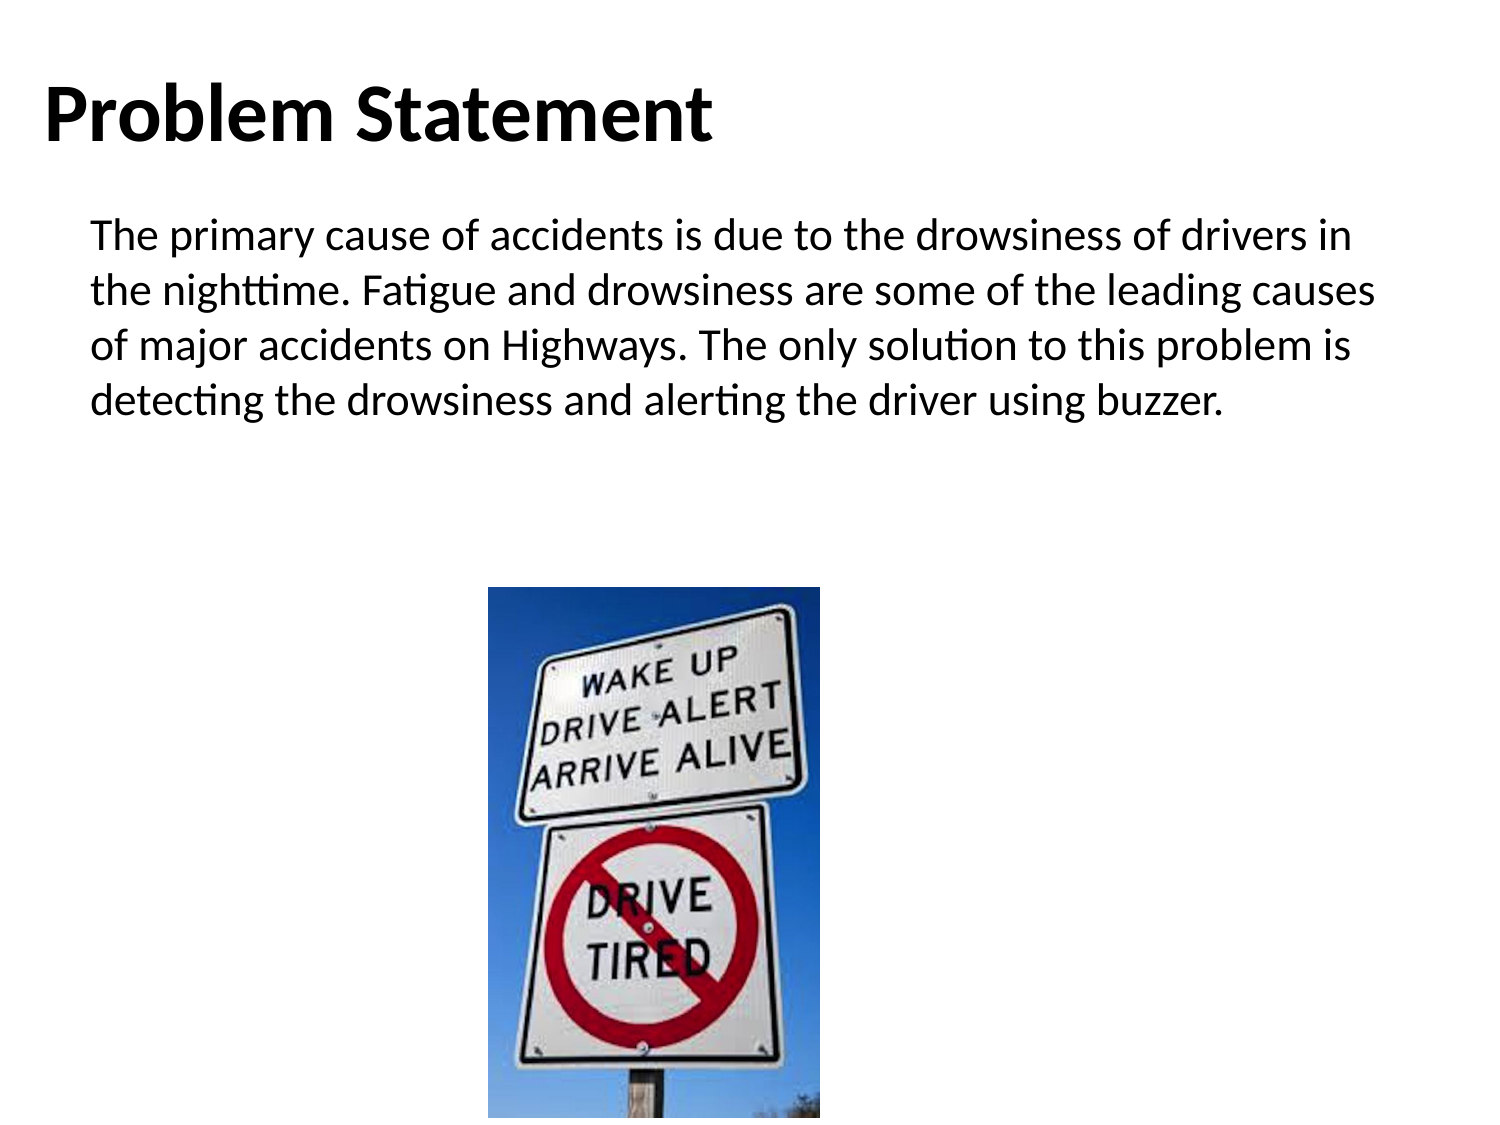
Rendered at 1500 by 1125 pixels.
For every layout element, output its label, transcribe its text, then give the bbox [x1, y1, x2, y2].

picture [488, 587, 820, 1118]
list The primary cause of accidents is due to the drowsiness of drivers in the nighttime. Fatigue and drowsiness are some of the leading causes of major accidents on Highways. The only solution to this problem is detecting the drowsiness and alerting the driver using buzzer. [75, 197, 1425, 611]
title Problem Statement [29, 30, 1380, 185]
